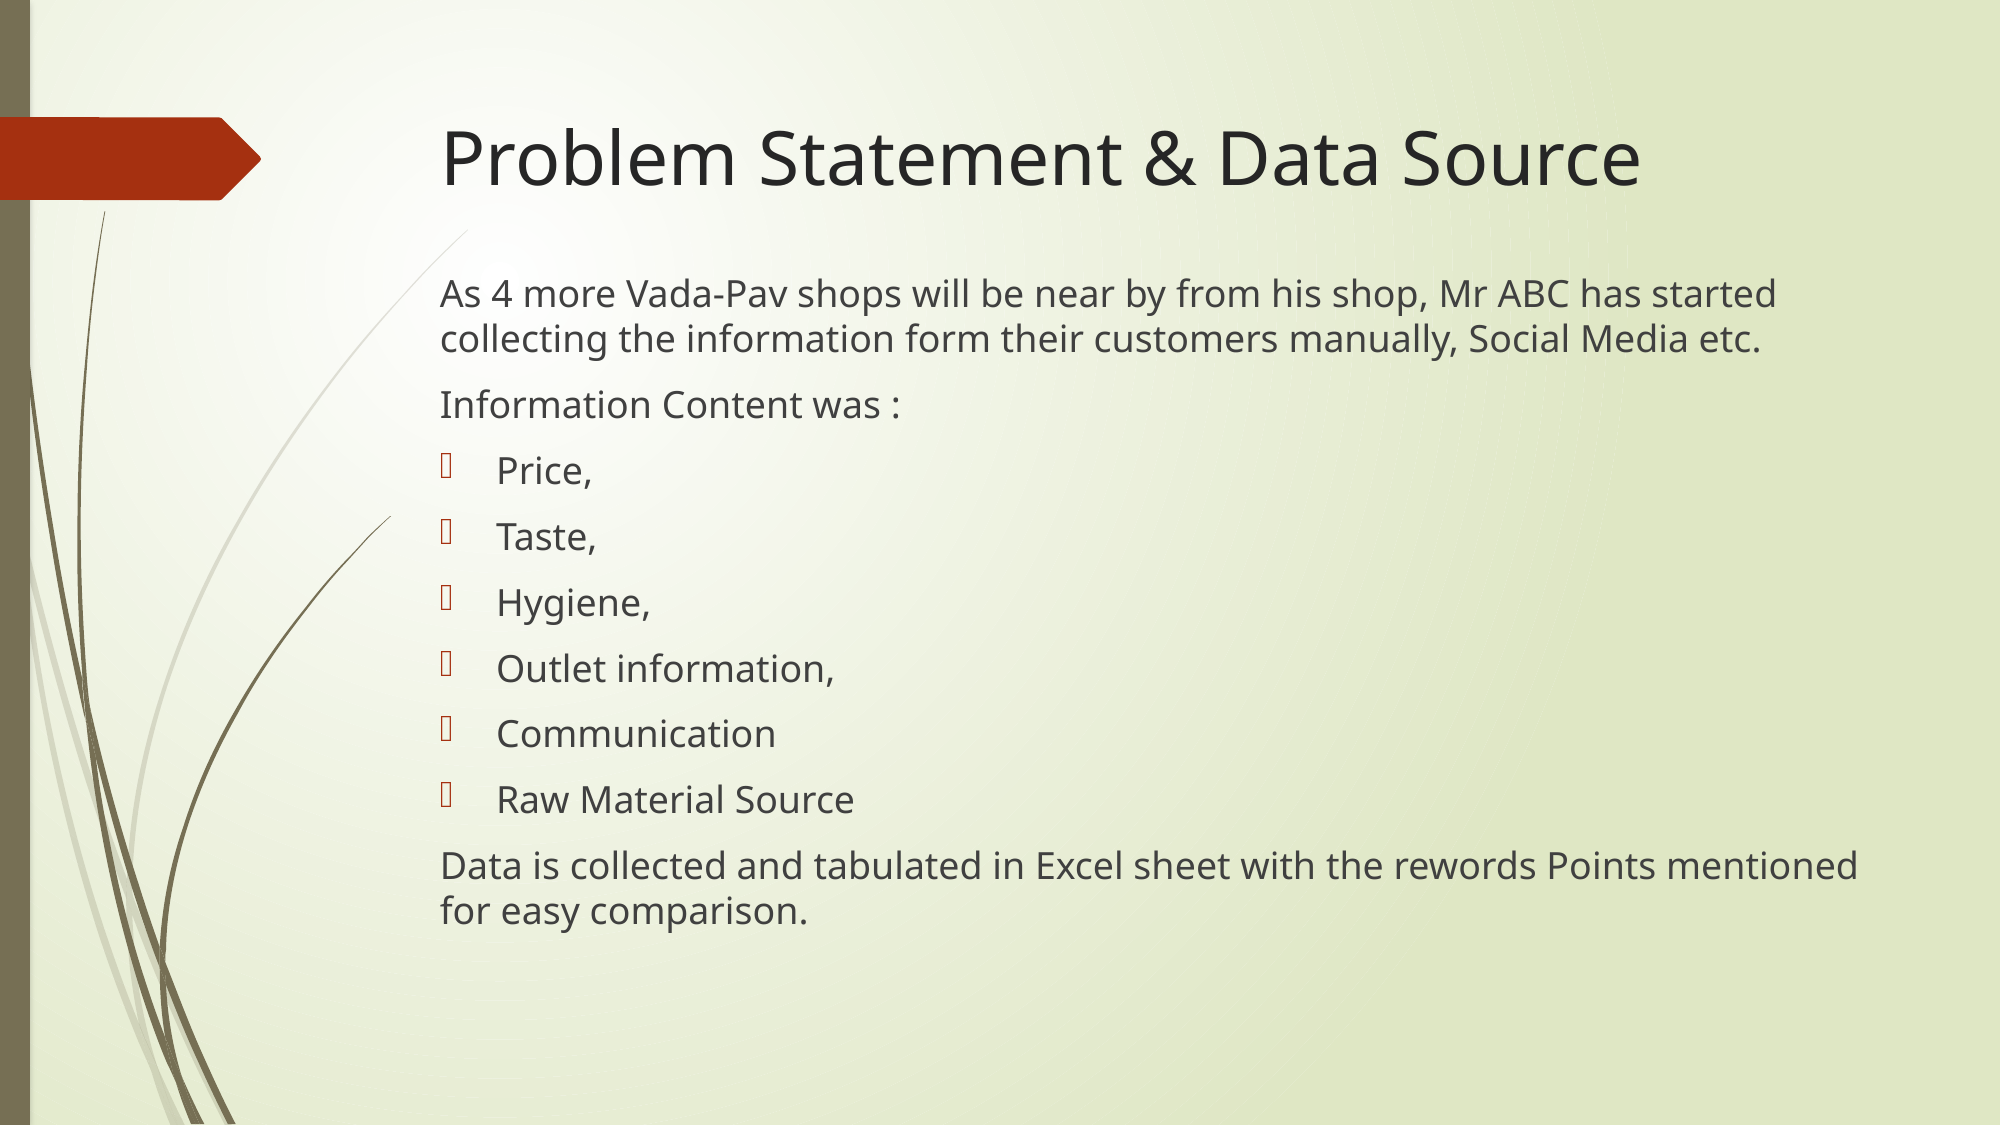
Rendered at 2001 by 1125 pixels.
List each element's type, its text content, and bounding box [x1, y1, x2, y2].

list As 4 more Vada-Pav shops will be near by from his shop, Mr ABC has started collecting the information form their customers manually, Social Media etc. Information Content was : Price, Taste, Hygiene, Outlet information, Communication Raw Material Source Data is collected and tabulated in Excel sheet with the rewords Points mentioned for easy comparison. [424, 262, 1888, 970]
title Problem Statement & Data Source [425, 102, 1888, 262]
